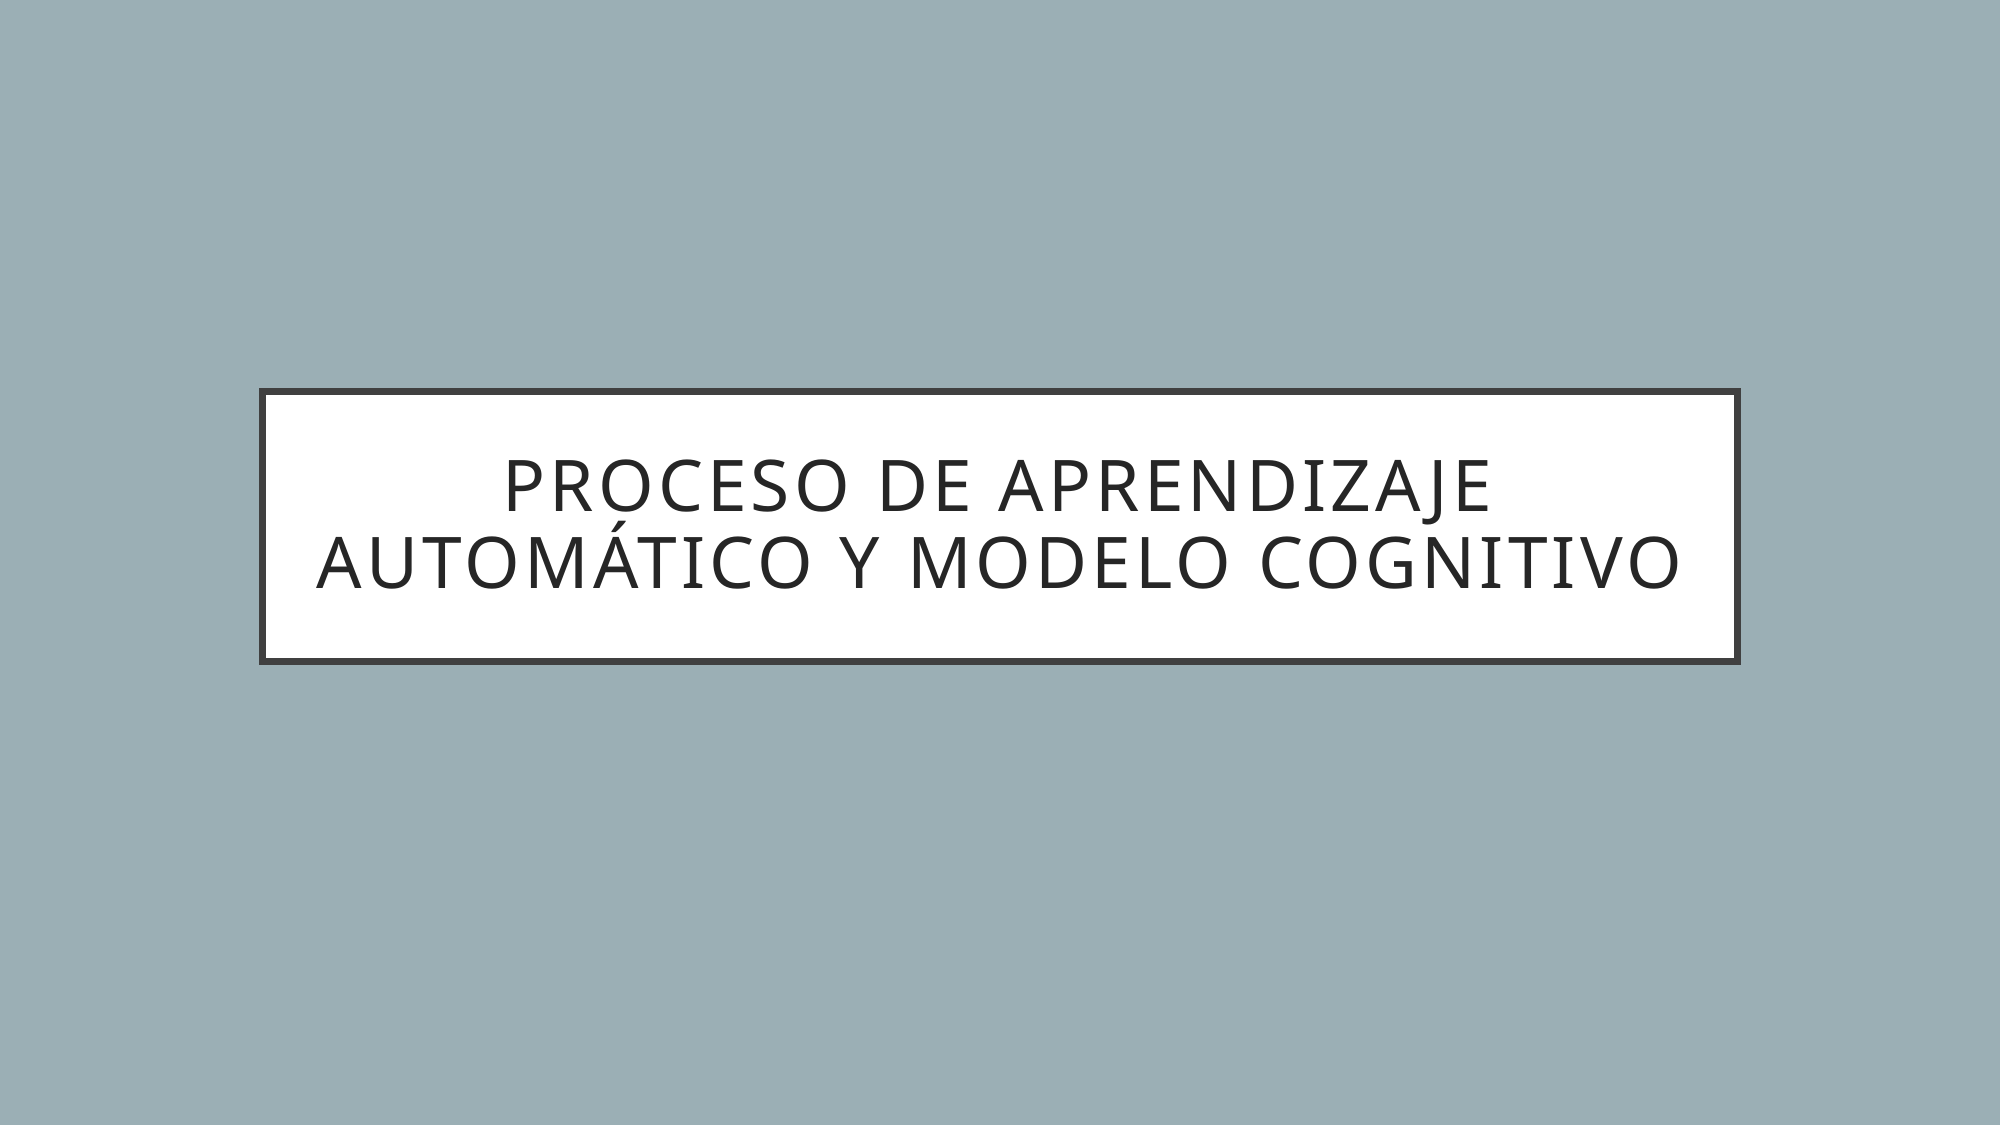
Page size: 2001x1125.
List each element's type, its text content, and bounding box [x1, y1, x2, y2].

title Proceso de aprendizaje automático y Modelo cognitivo [259, 388, 1741, 665]
